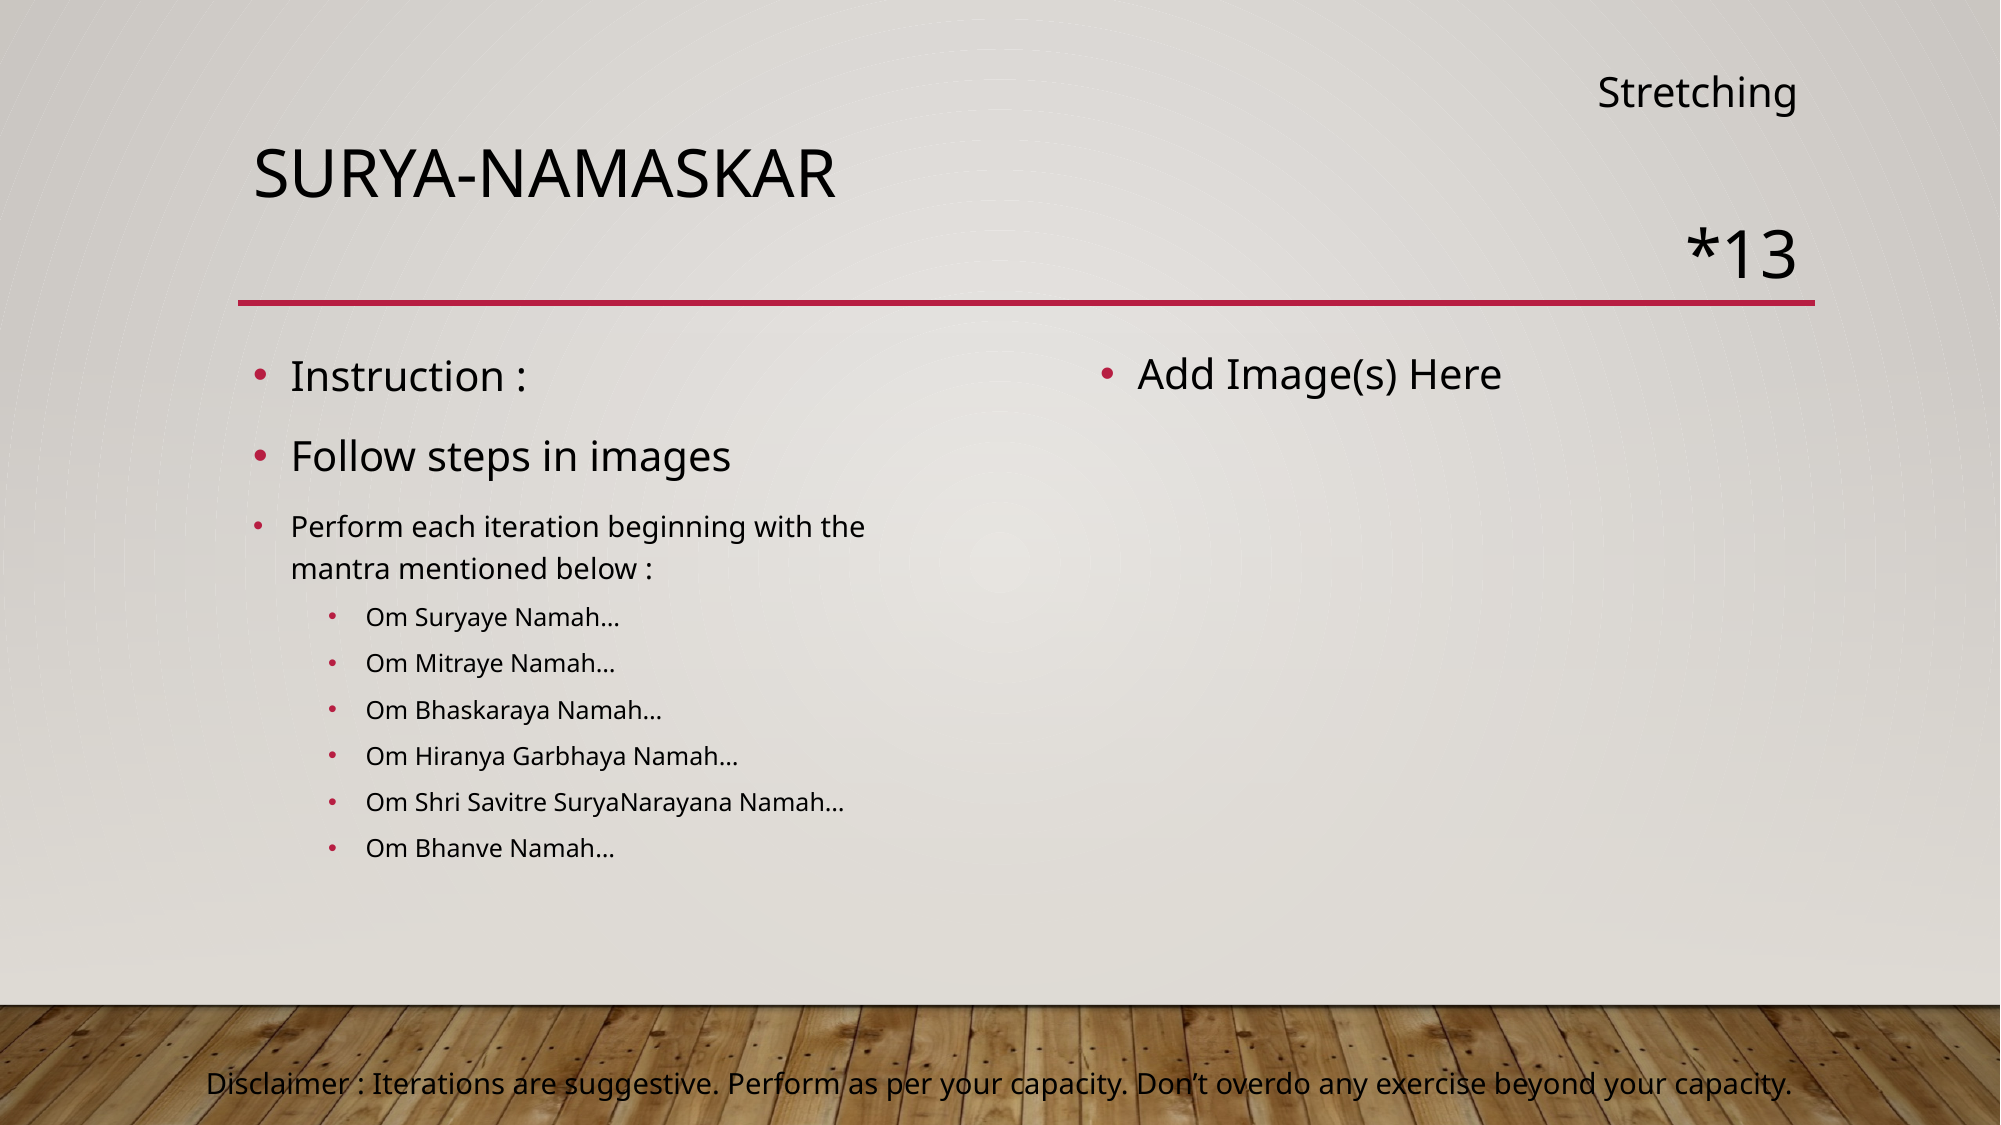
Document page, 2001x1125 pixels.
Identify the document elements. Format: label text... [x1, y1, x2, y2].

text_box Disclaimer : Iterations are suggestive. Perform as per your capacity. Don’t overdo any exercise beyond your capacity. [191, 1057, 1809, 1108]
text_box Stretching [1085, 48, 1814, 132]
title Surya-namaskar [238, 131, 1814, 233]
text_box *13 [1299, 213, 1814, 315]
list Add Image(s) Here [1085, 330, 1814, 897]
text_box Instruction : Follow steps in images Perform each iteration beginning with the mantra mentioned below : Om Suryaye Namah… Om Mitraye Namah… Om Bhaskaraya Namah… Om Hiranya Garbhaya Namah… Om Shri Savitre SuryaNarayana Namah… Om Bhanve Namah… [238, 331, 967, 993]
picture [0, 1005, 2000, 1125]
